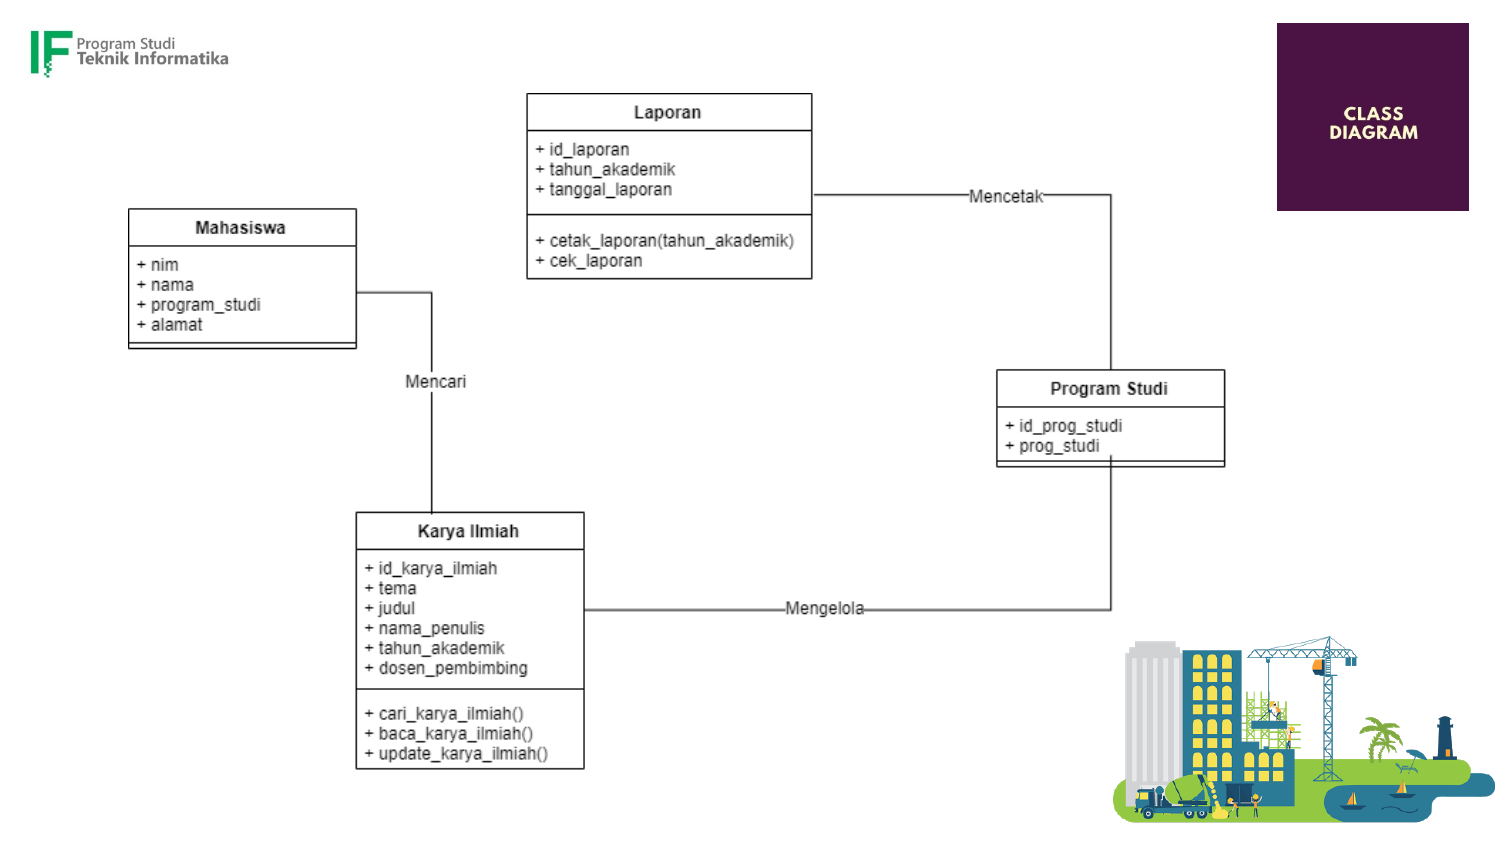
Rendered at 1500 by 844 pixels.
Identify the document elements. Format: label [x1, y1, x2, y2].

picture [23, 23, 240, 83]
picture [128, 93, 1500, 844]
picture [1277, 23, 1469, 212]
